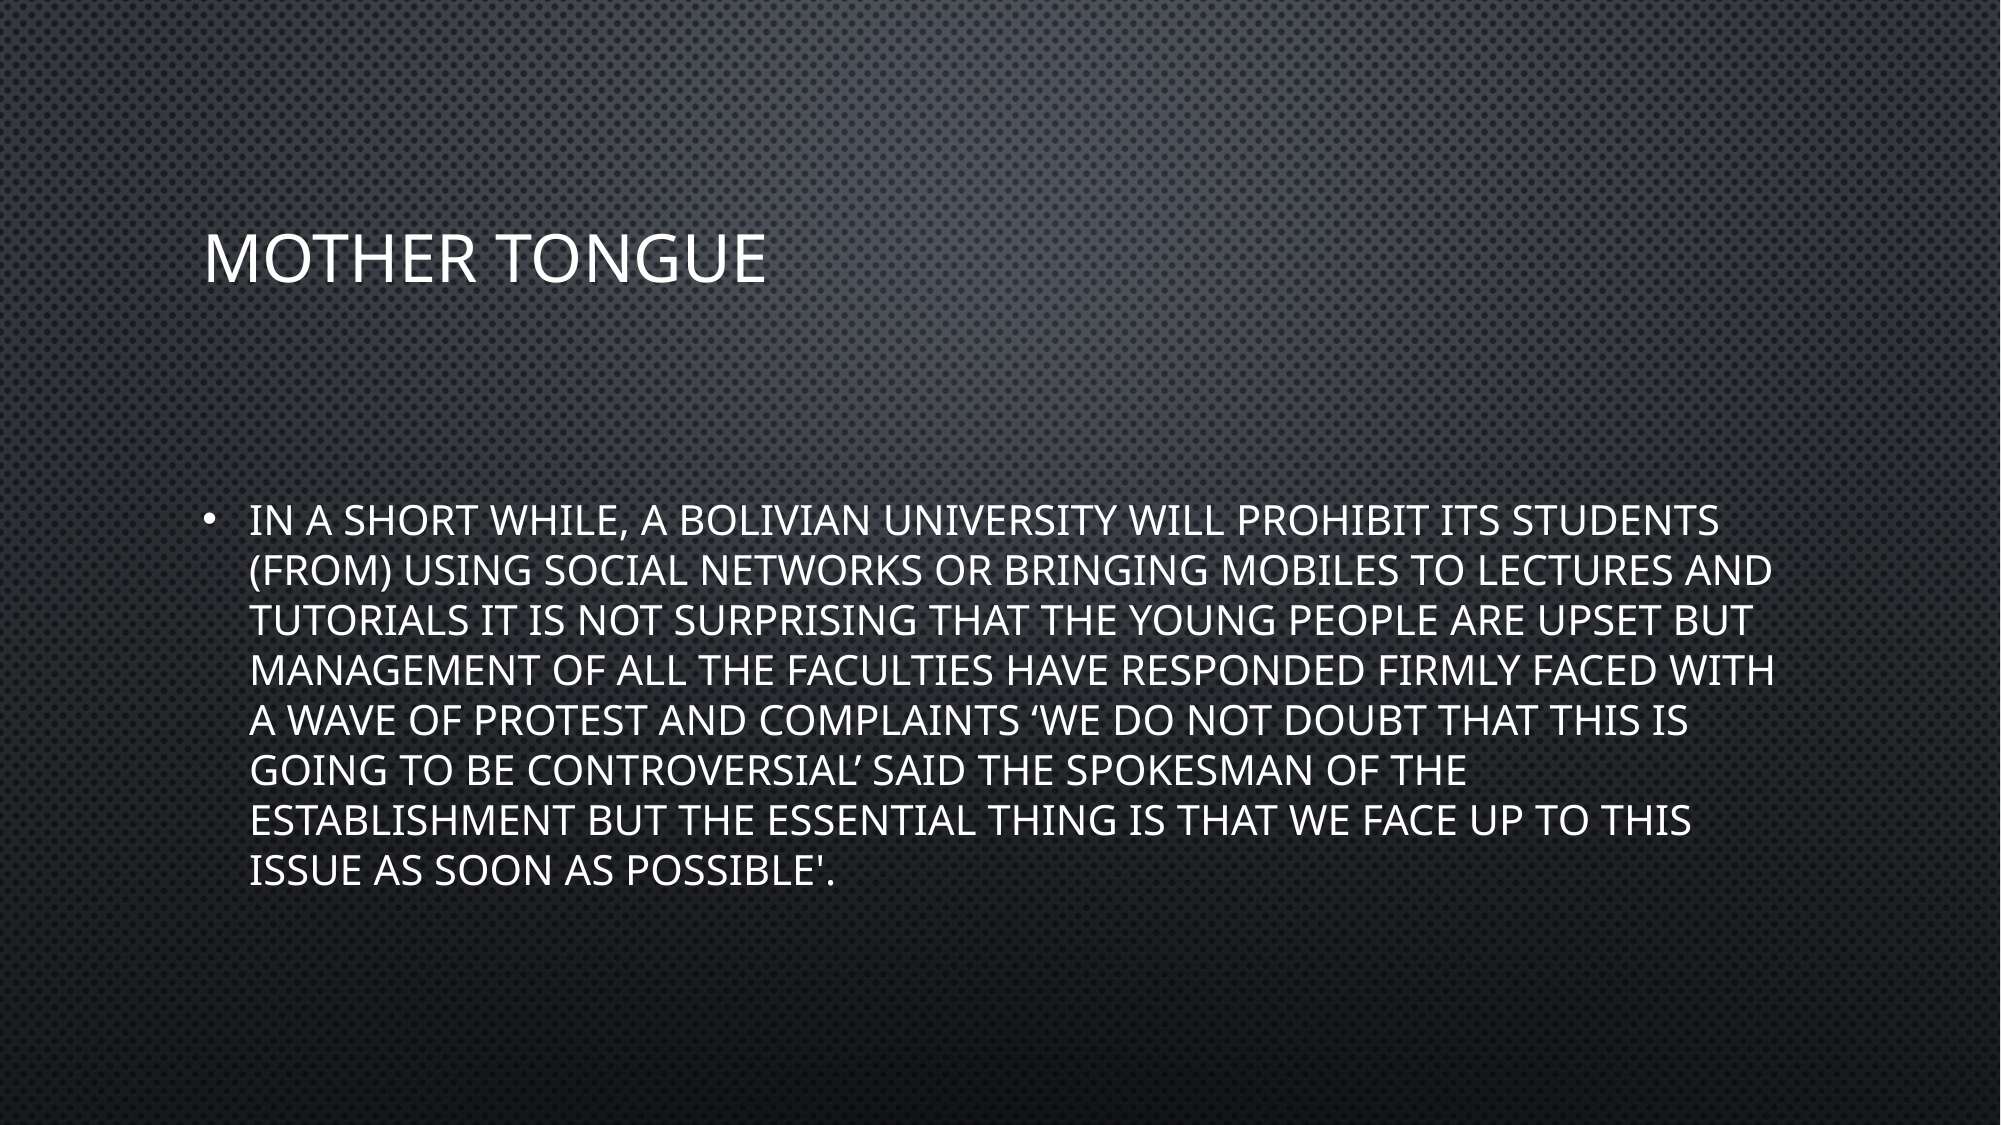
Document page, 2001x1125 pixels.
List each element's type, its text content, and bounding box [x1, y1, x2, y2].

list In a short while, a Bolivian university will prohibit its students (from) using social networks or bringing mobiles to lectures and tutorials It is not surprising that the young people are upset but management of all the faculties have responded firmly faced with a wave of protest and complaints ‘We do not doubt that this is going to be controversial’ said the spokesman of the establishment but the essential thing is that we face up to this issue as soon as possible'. [187, 437, 1813, 950]
title Mother tongue [187, 99, 1813, 413]
